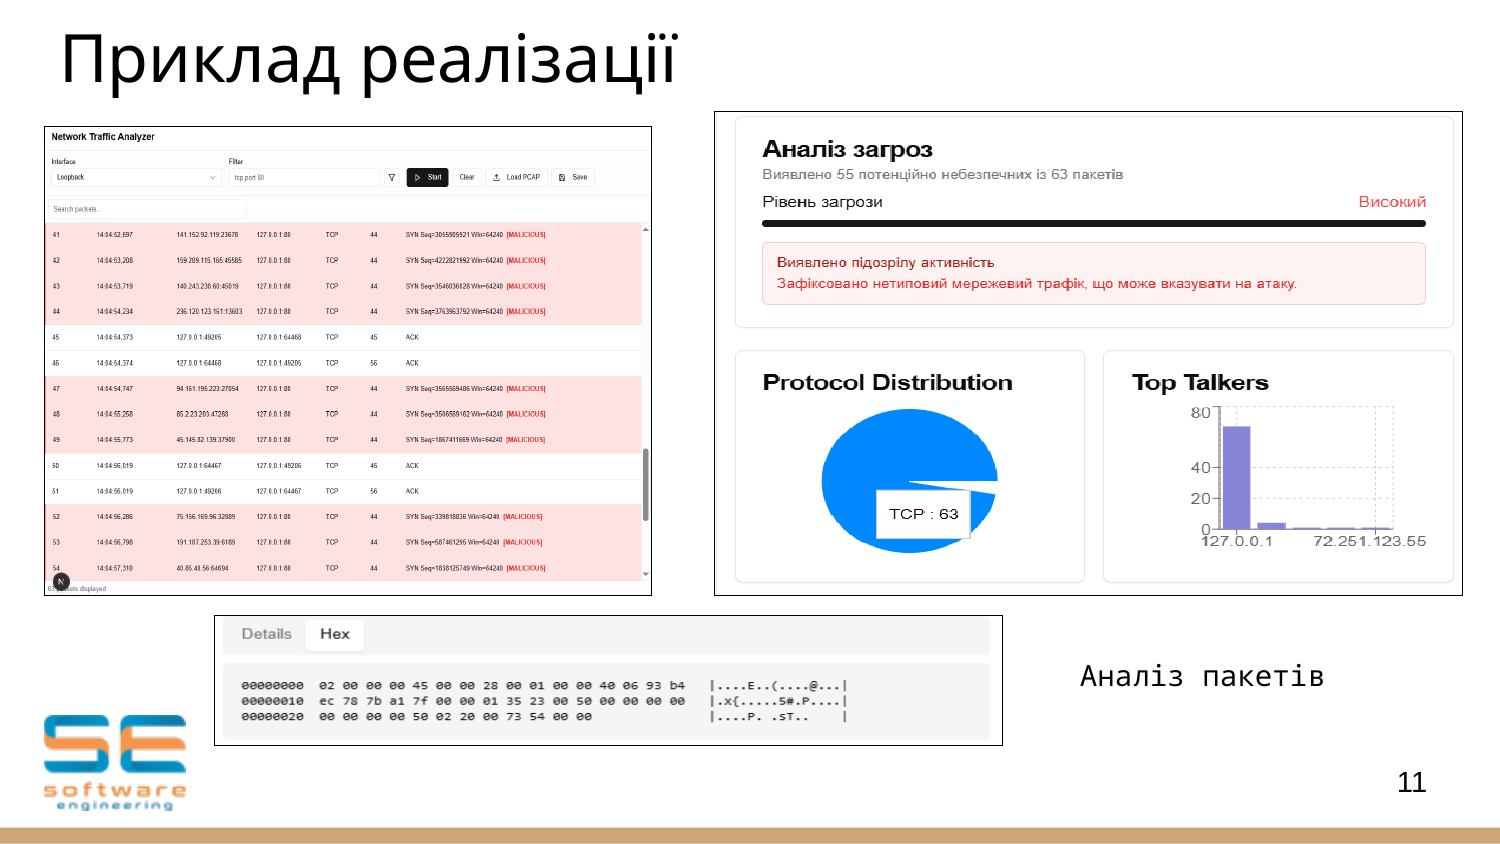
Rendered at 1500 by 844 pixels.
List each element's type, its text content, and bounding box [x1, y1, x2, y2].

picture [213, 615, 1003, 746]
title Приклад реалізації [44, 0, 1442, 112]
picture [43, 126, 652, 596]
text_box 11 [1382, 755, 1500, 806]
text_box Аналіз пакетів [1064, 650, 1500, 700]
picture [43, 714, 186, 811]
picture [714, 110, 1463, 596]
